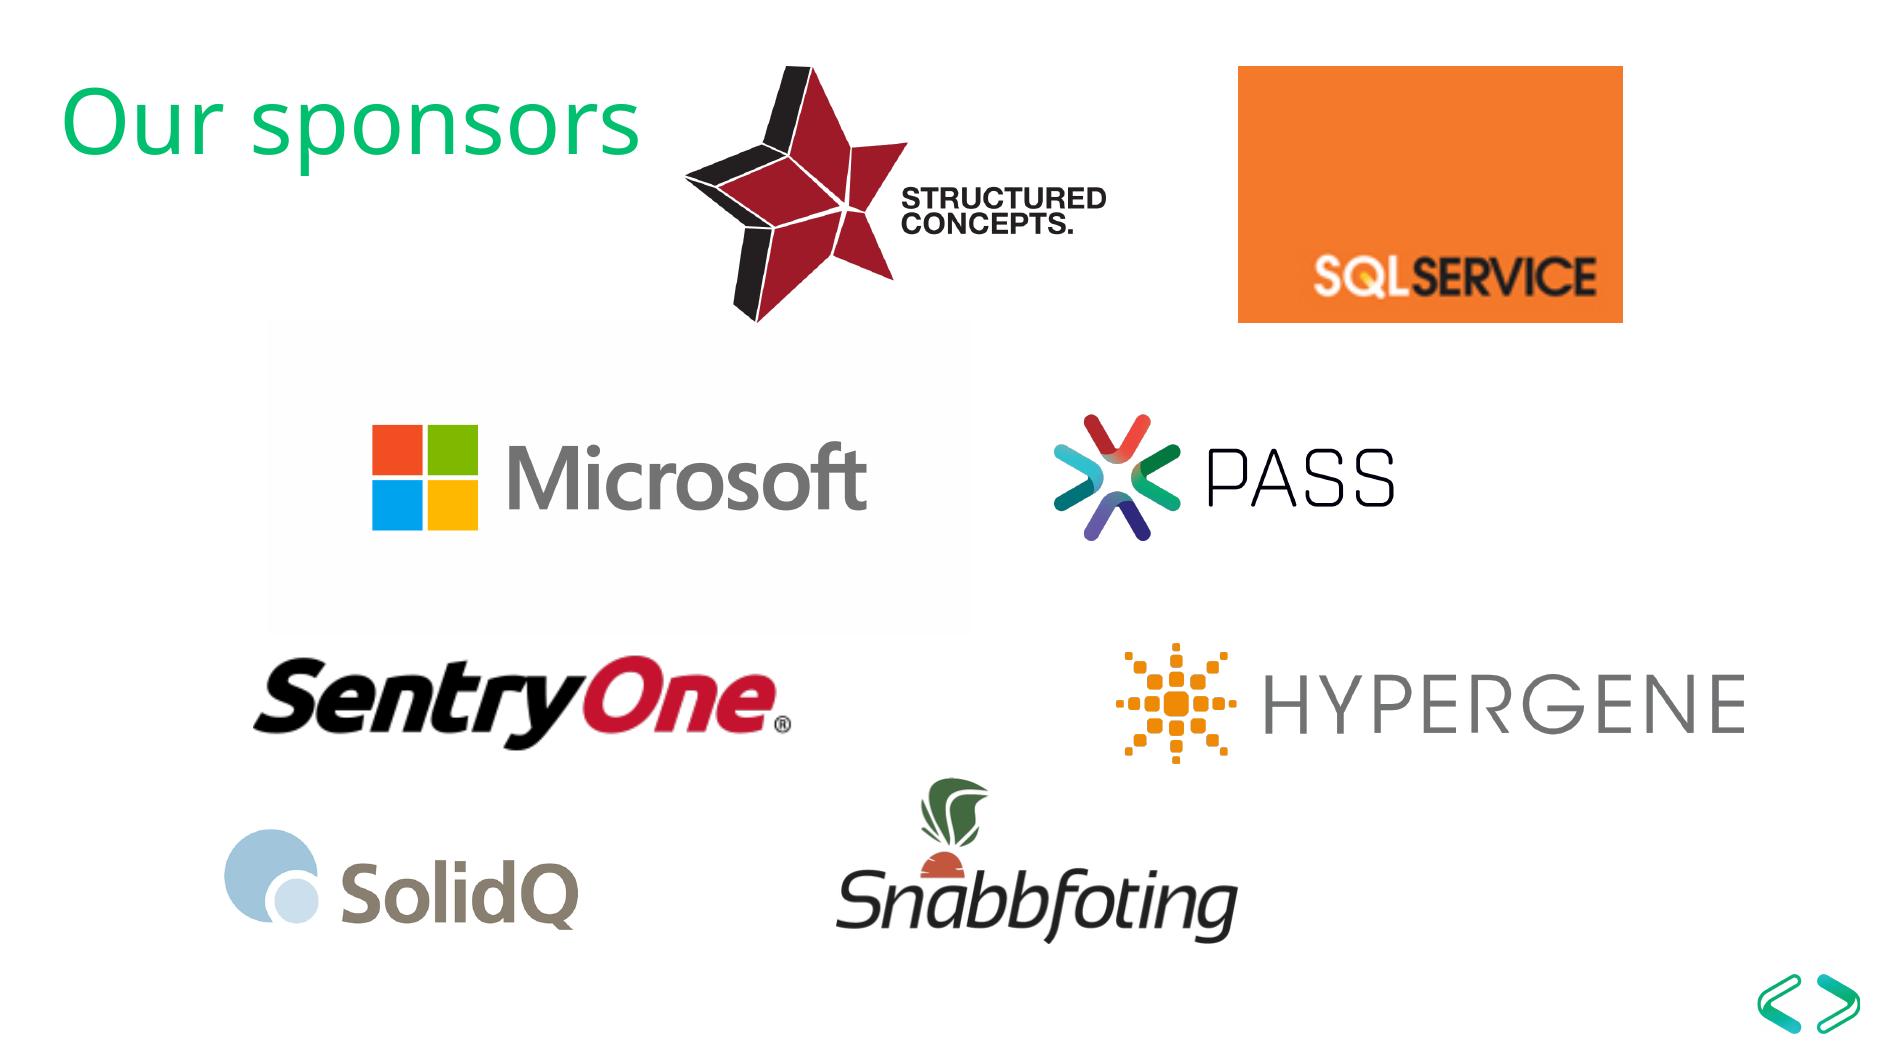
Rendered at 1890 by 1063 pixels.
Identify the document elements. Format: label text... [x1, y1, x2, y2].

picture [267, 66, 1745, 765]
picture [224, 828, 578, 930]
picture [836, 777, 1239, 944]
picture [252, 649, 793, 758]
title Our sponsors [59, 59, 1831, 178]
